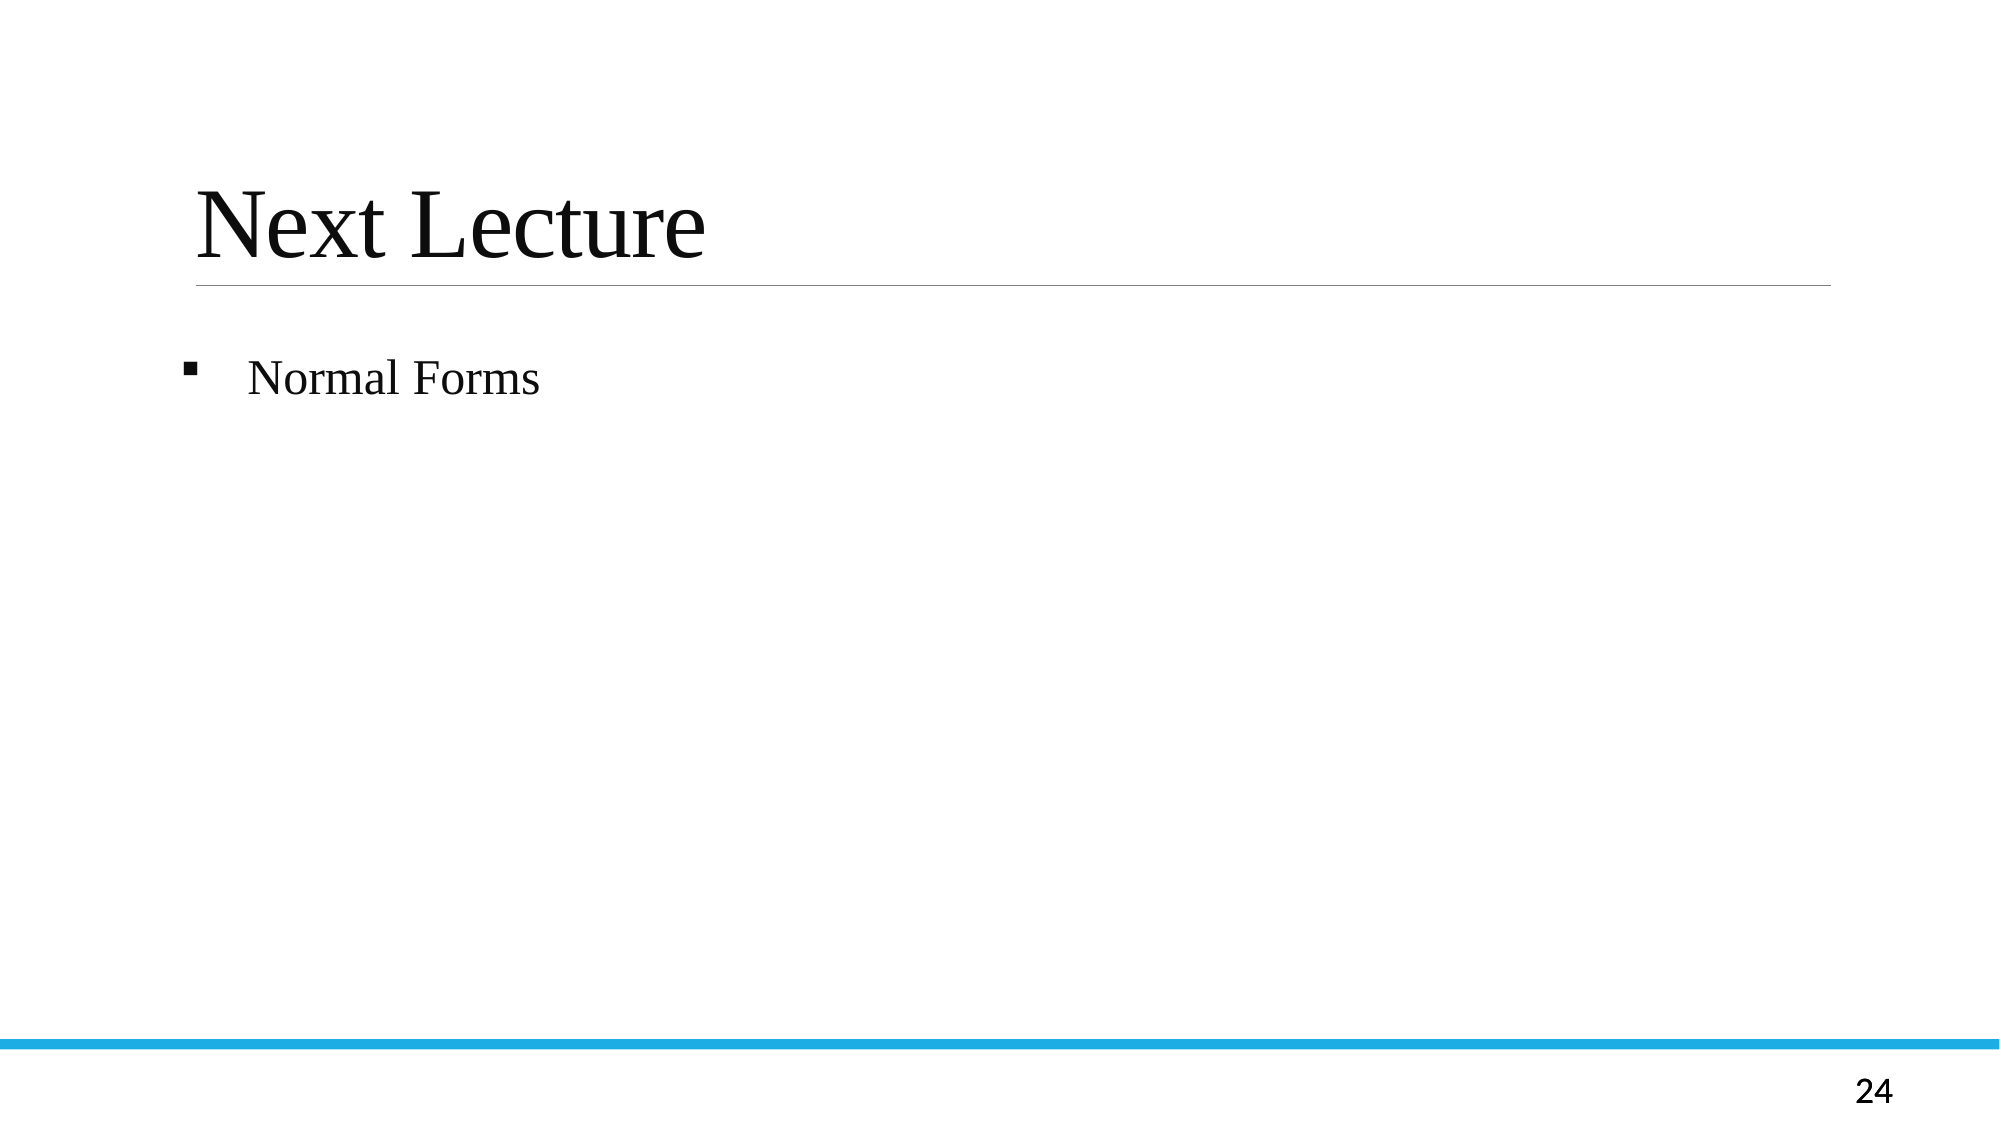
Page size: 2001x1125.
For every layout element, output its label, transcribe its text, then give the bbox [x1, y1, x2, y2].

title Next Lecture [180, 47, 1830, 285]
list Normal Forms [180, 336, 1830, 963]
